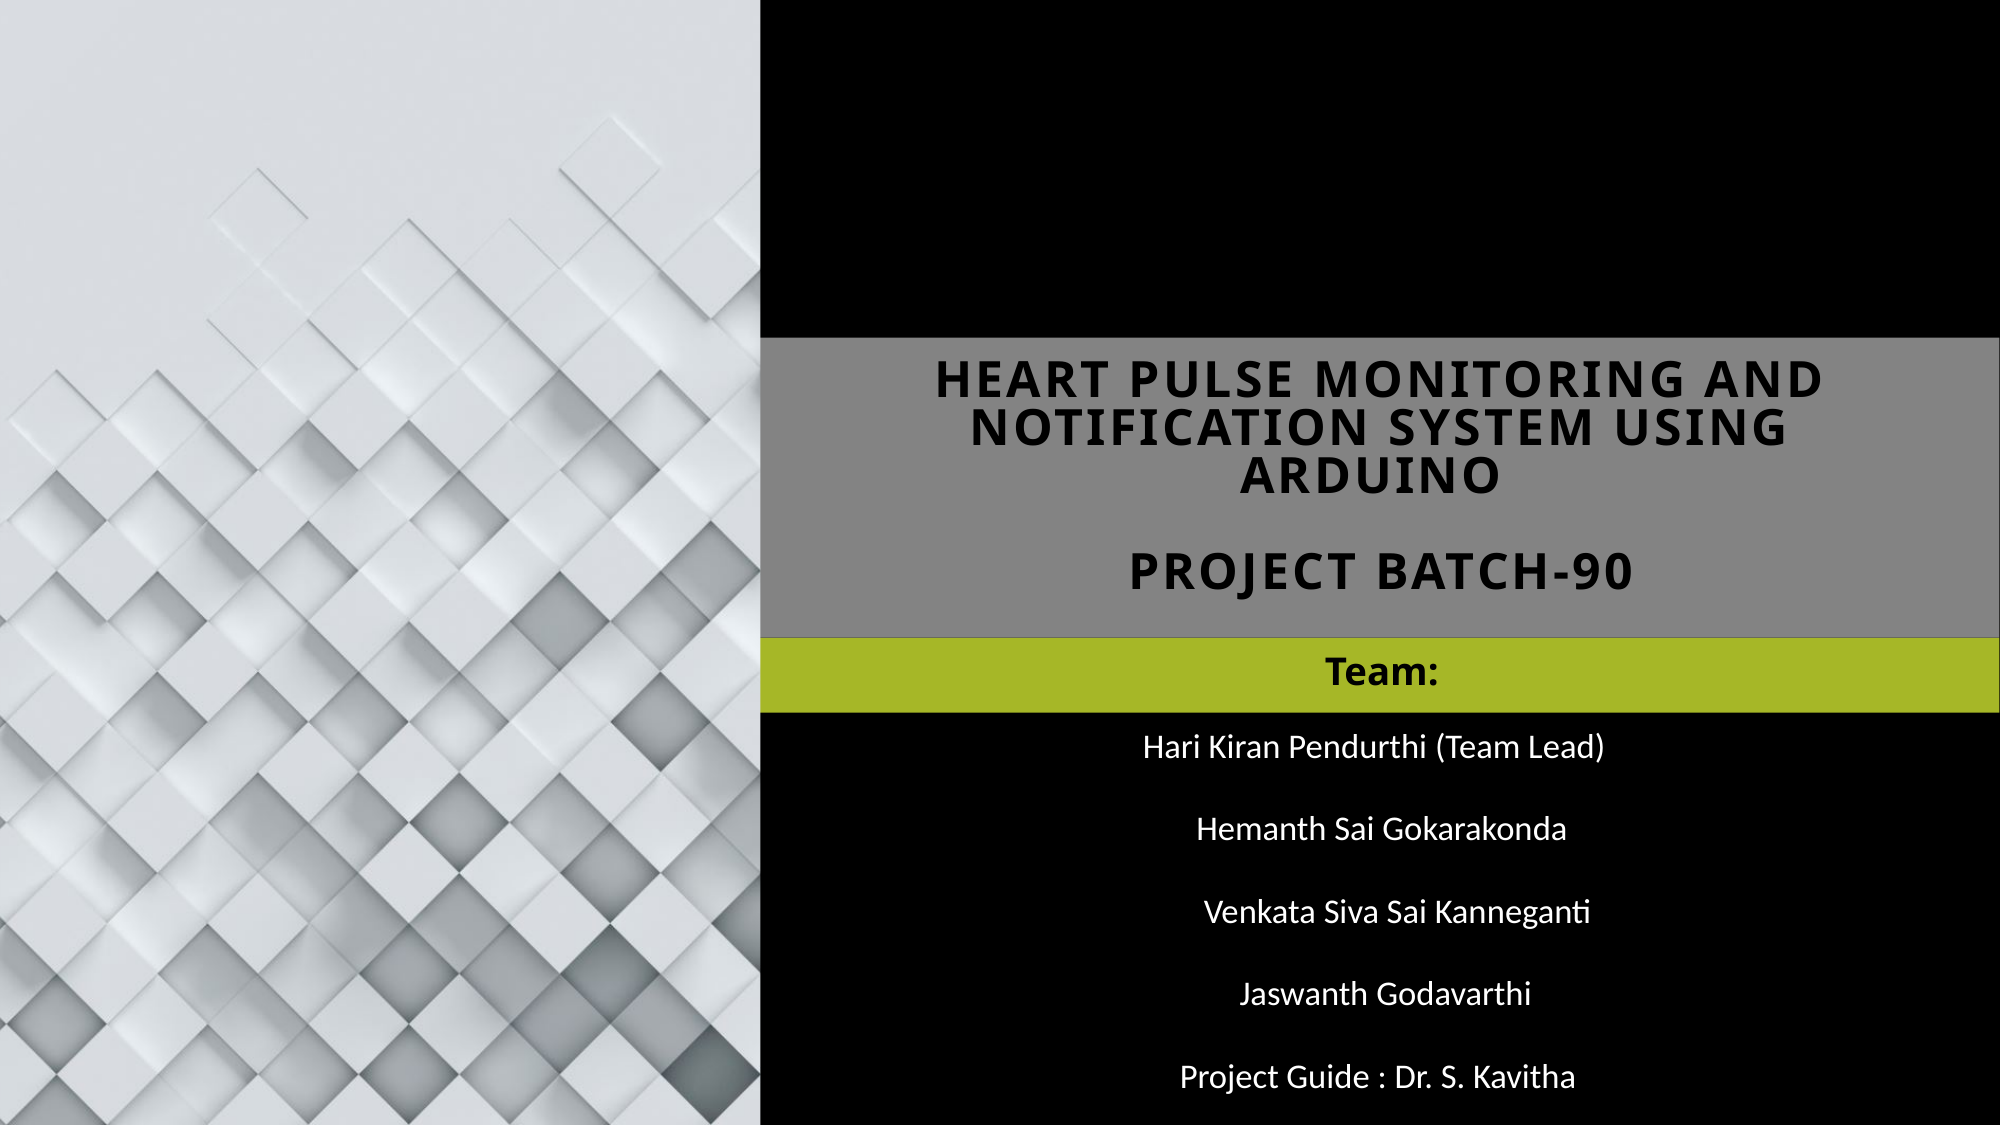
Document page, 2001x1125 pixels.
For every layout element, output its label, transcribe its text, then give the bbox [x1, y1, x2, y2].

picture [0, 0, 761, 1125]
title HEART PULSE MONITORING AND NOTIFICATION SYSTEM USING ARDUINO PROJECT BATCH-90 [867, 104, 1894, 645]
subtitle Team: Hari Kiran Pendurthi (Team Lead) Hemanth Sai Gokarakonda Venkata Siva Sai Kanneganti Jaswanth Godavarthi Project Guide : Dr. S. Kavitha [867, 645, 1897, 1104]
